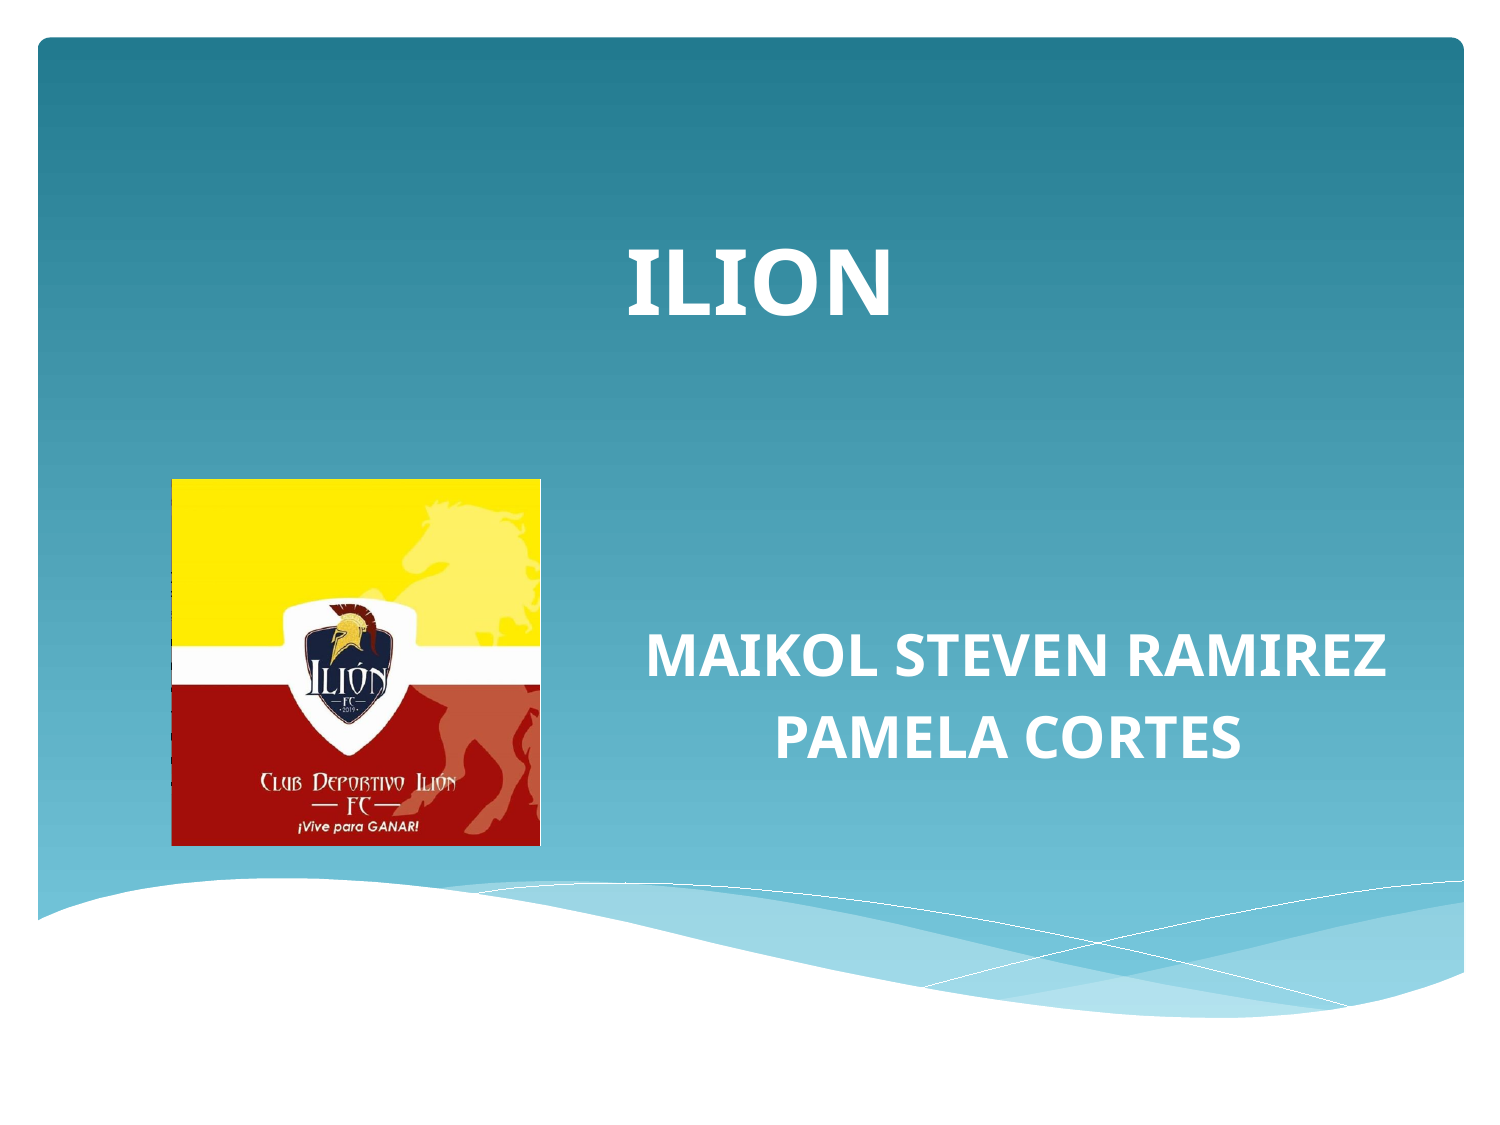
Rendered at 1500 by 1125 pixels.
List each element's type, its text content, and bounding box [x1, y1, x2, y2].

title ILION [123, 160, 1399, 342]
picture [170, 479, 541, 847]
subtitle MAIKOL STEVEN RAMIREZ PAMELA CORTES [596, 538, 1436, 720]
